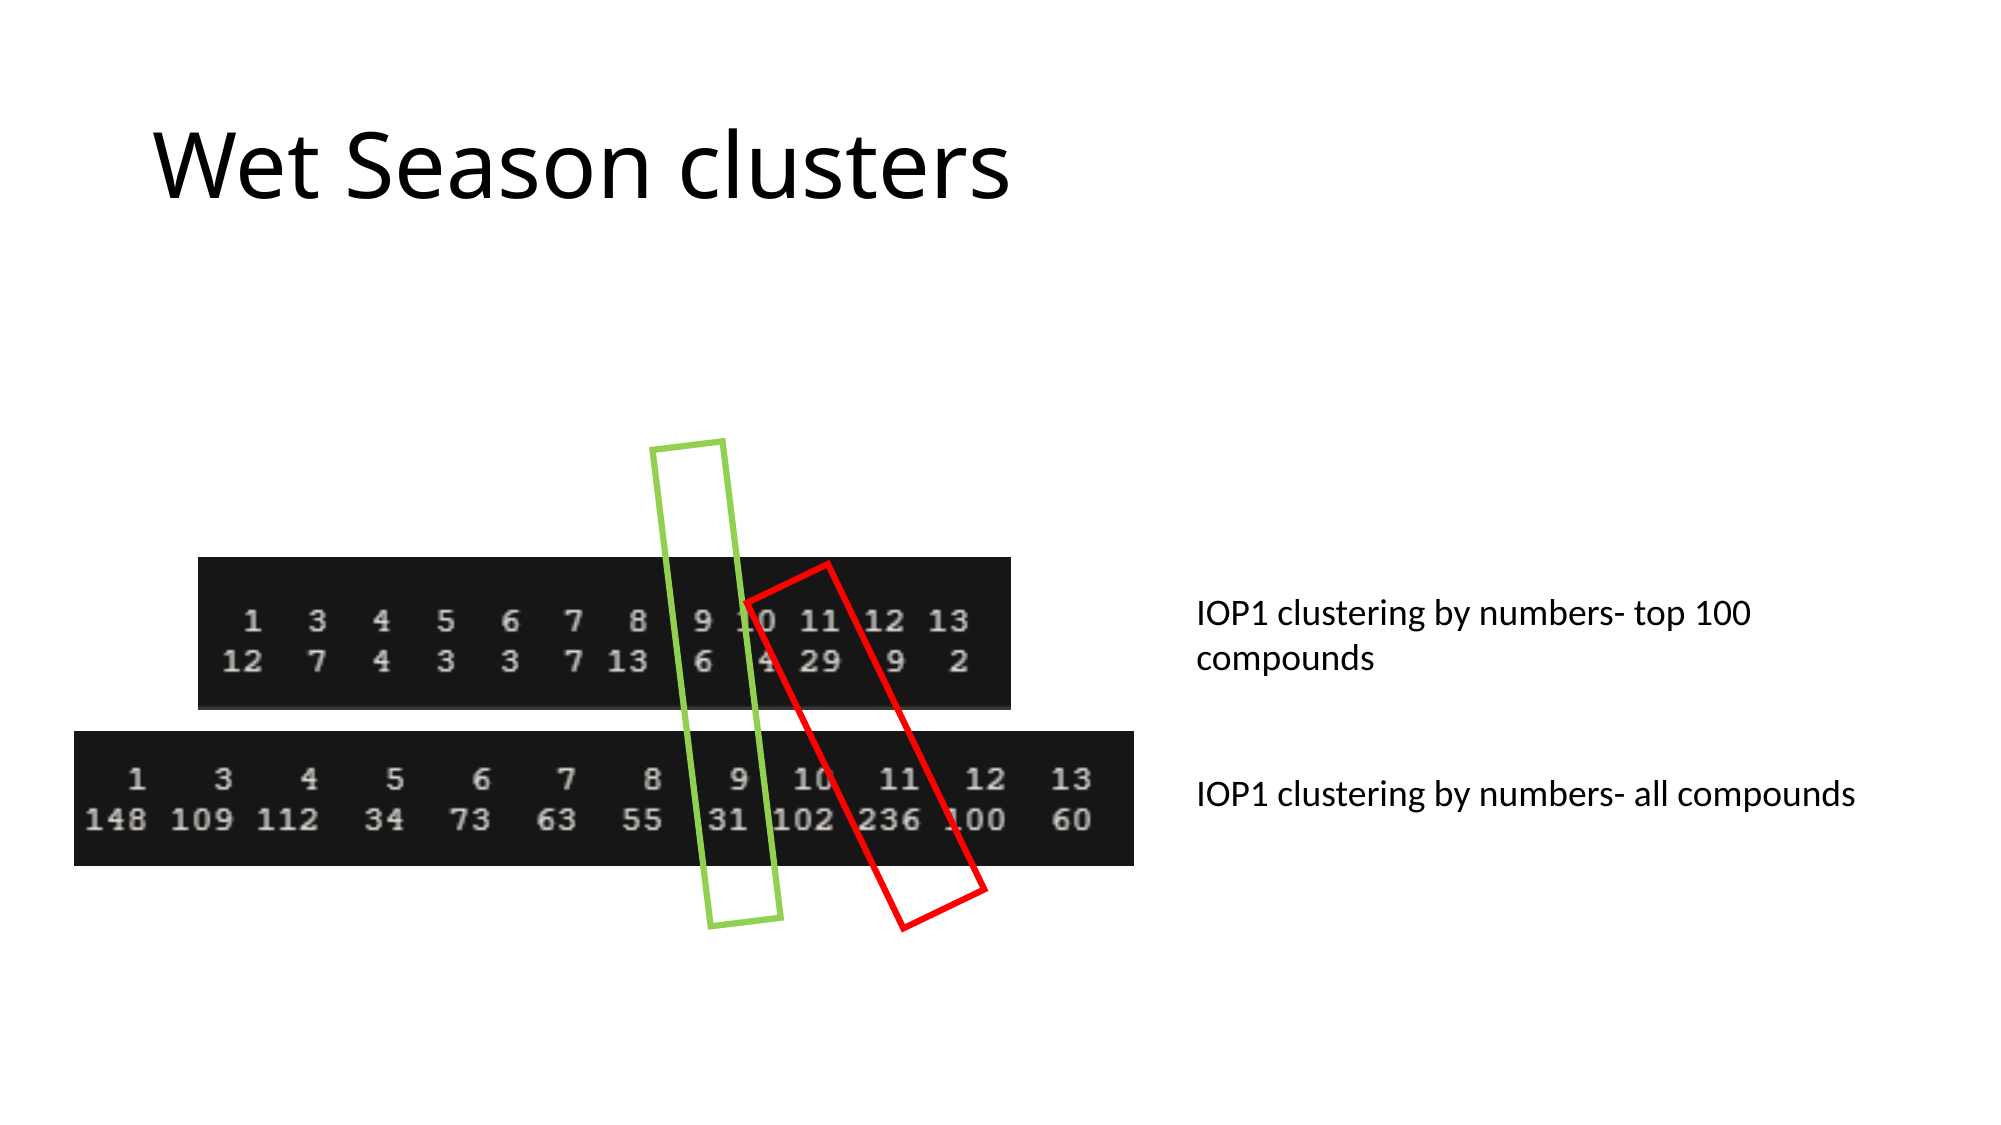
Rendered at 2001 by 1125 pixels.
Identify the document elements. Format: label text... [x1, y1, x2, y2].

text_box [702, 866, 782, 928]
text_box [651, 440, 738, 557]
text_box [797, 710, 910, 731]
picture [197, 557, 1011, 710]
text_box IOP1 clustering by numbers- all compounds [1181, 761, 2000, 821]
text_box [872, 866, 986, 930]
text_box [683, 710, 759, 731]
text_box IOP1 clustering by numbers- top 100 compounds [1181, 580, 1873, 686]
picture [74, 731, 1134, 866]
title Wet Season clusters [137, 59, 1863, 278]
